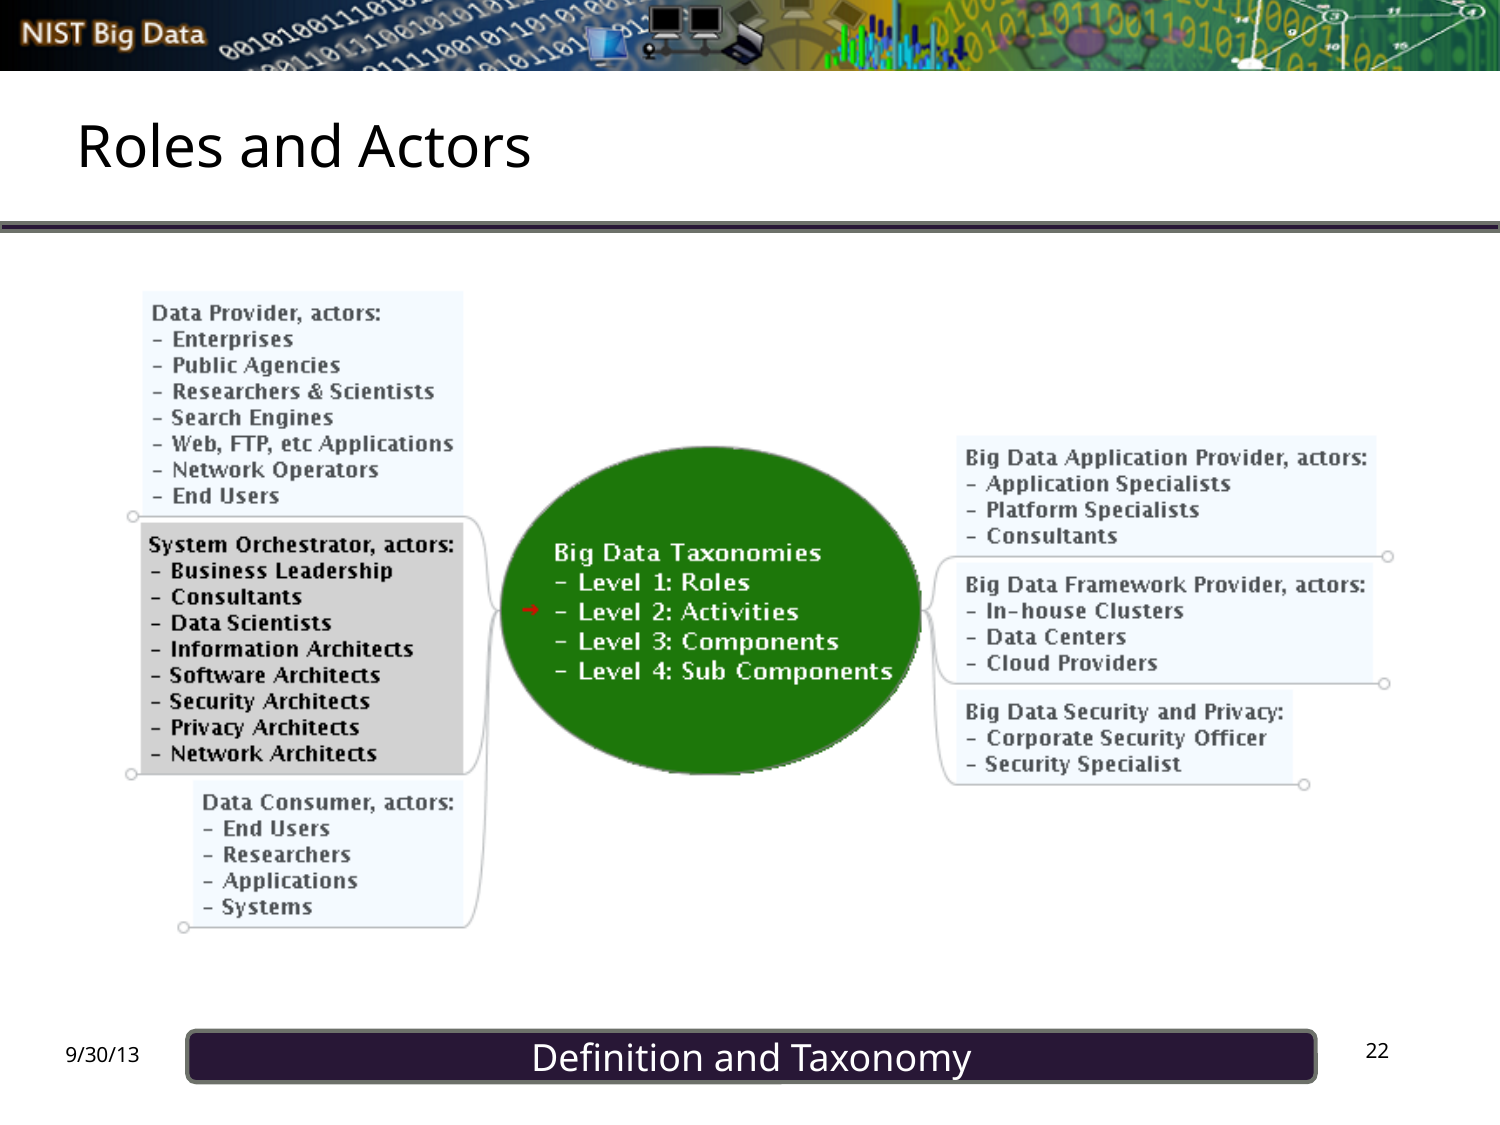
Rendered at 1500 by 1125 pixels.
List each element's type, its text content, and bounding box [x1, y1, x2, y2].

slide_number 22 [1365, 1037, 1426, 1064]
title Roles and Actors [76, 78, 1424, 212]
picture [0, 0, 1500, 71]
picture [75, 233, 1443, 975]
